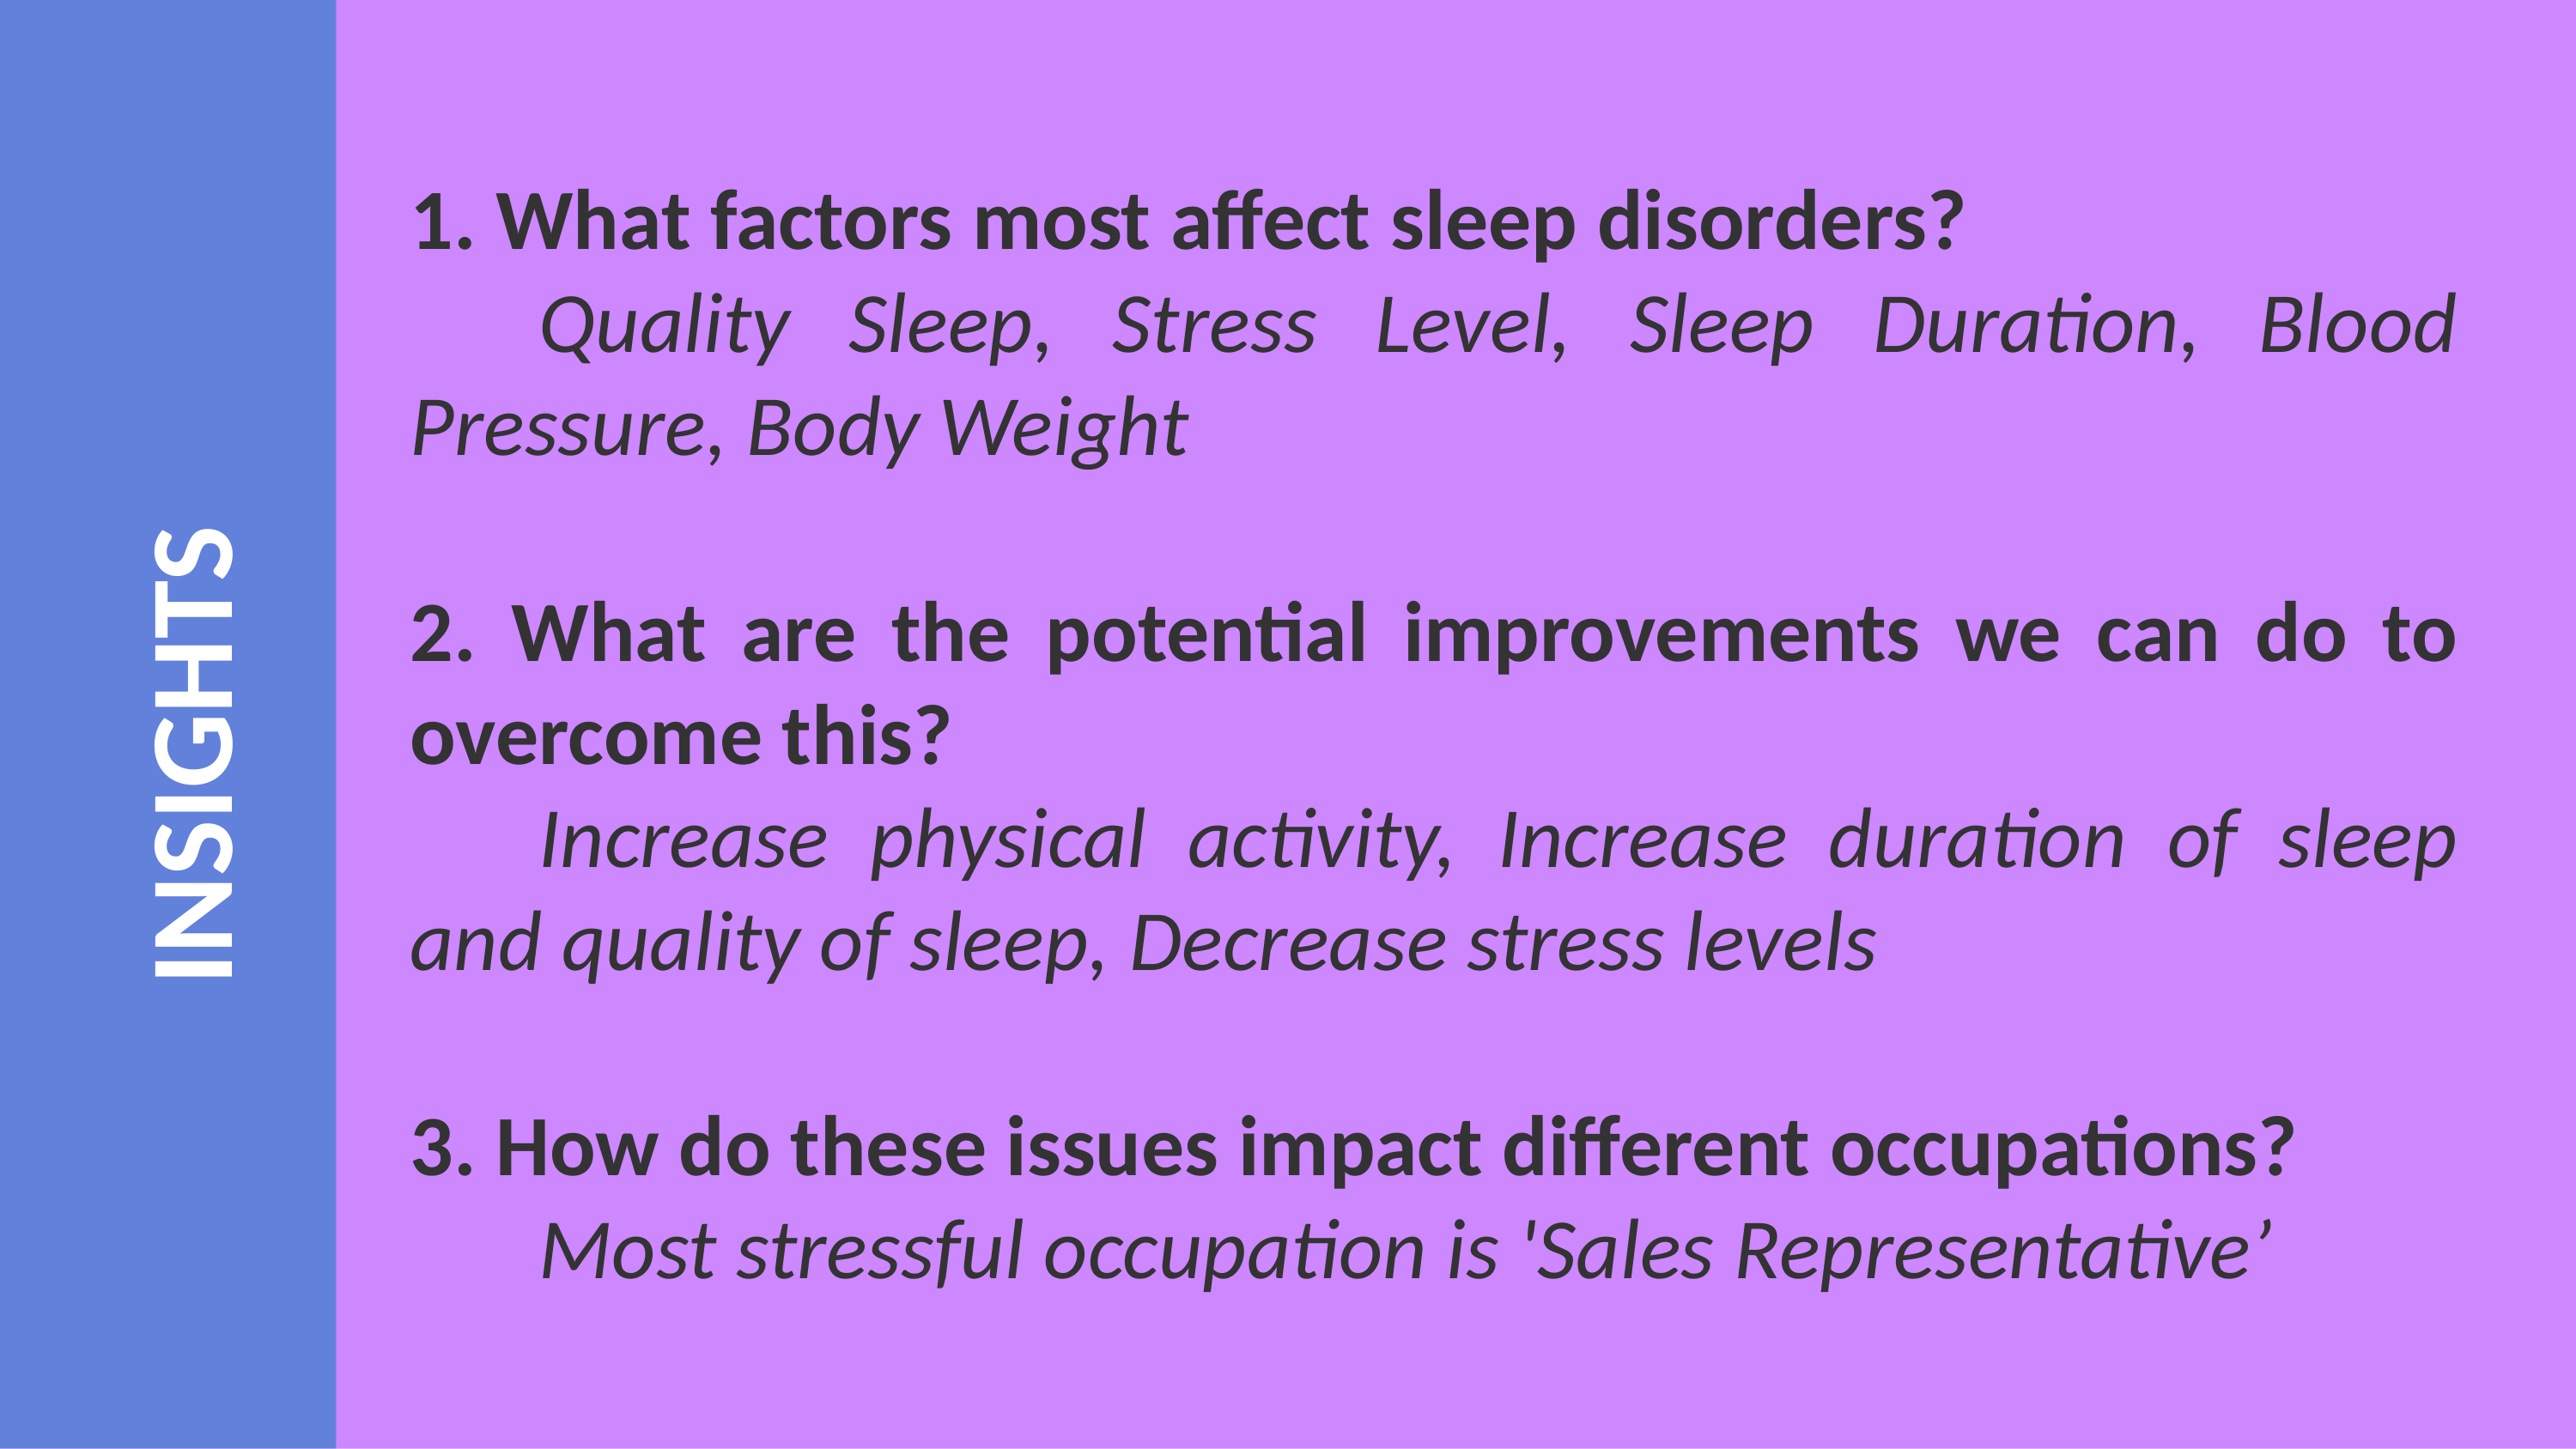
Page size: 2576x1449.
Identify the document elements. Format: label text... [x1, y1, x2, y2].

text_box [0, 0, 337, 1449]
text_box What factors most affect sleep disorders? Quality Sleep, Stress Level, Sleep Duration, Blood Pressure, Body Weight 2. What are the potential improvements we can do to overcome this? Increase physical activity, Increase duration of sleep and quality of sleep, Decrease stress levels 3. How do these issues impact different occupations? Most stressful occupation is 'Sales Representative’ [397, 80, 2473, 1379]
text_box INSIGHTS [102, 463, 256, 985]
